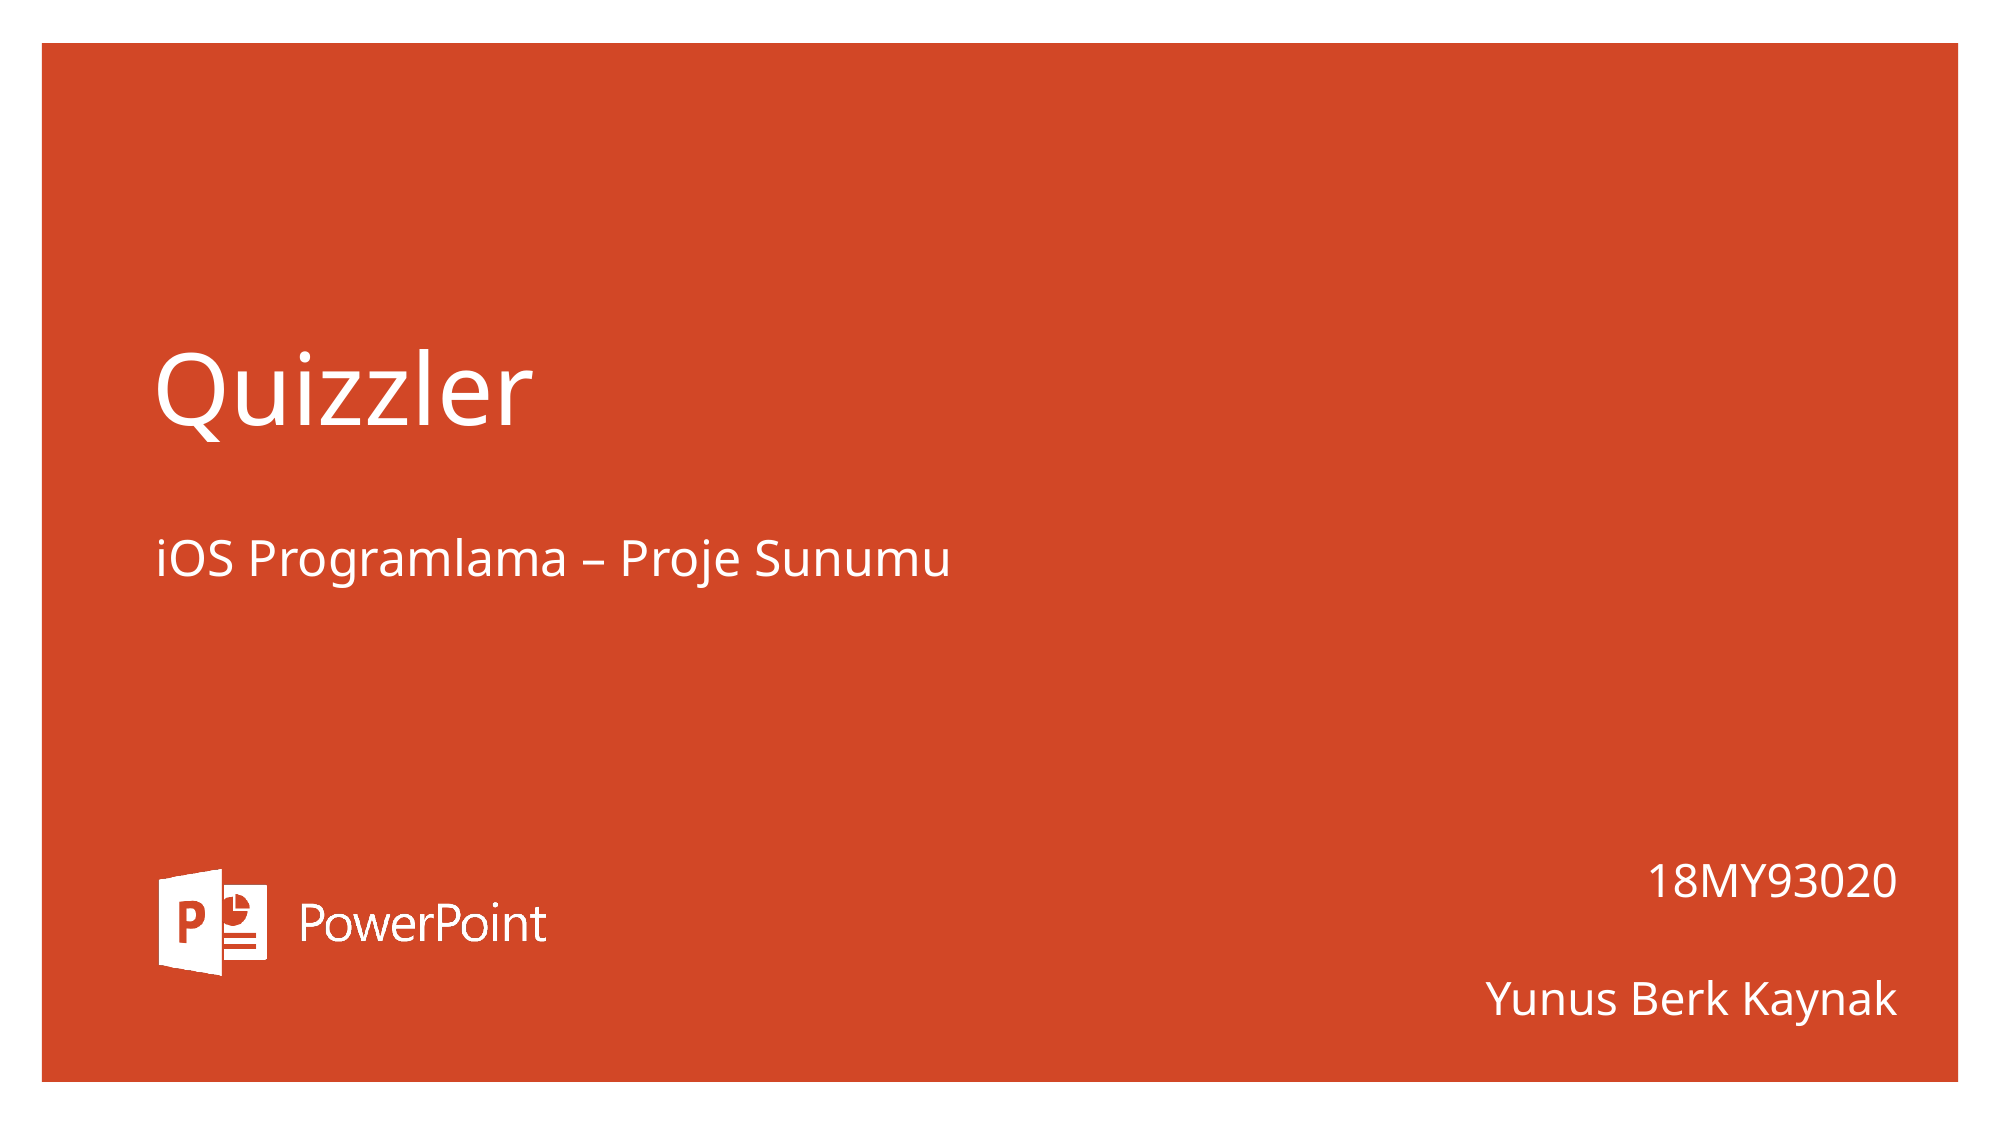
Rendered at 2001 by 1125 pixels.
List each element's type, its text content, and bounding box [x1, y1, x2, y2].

text_box 18MY93020 Yunus Berk Kaynak [1058, 828, 1913, 1038]
picture [148, 854, 555, 990]
subtitle iOS Programlama – Proje Sunumu [140, 481, 1713, 668]
title Quizzler [137, 190, 1863, 583]
